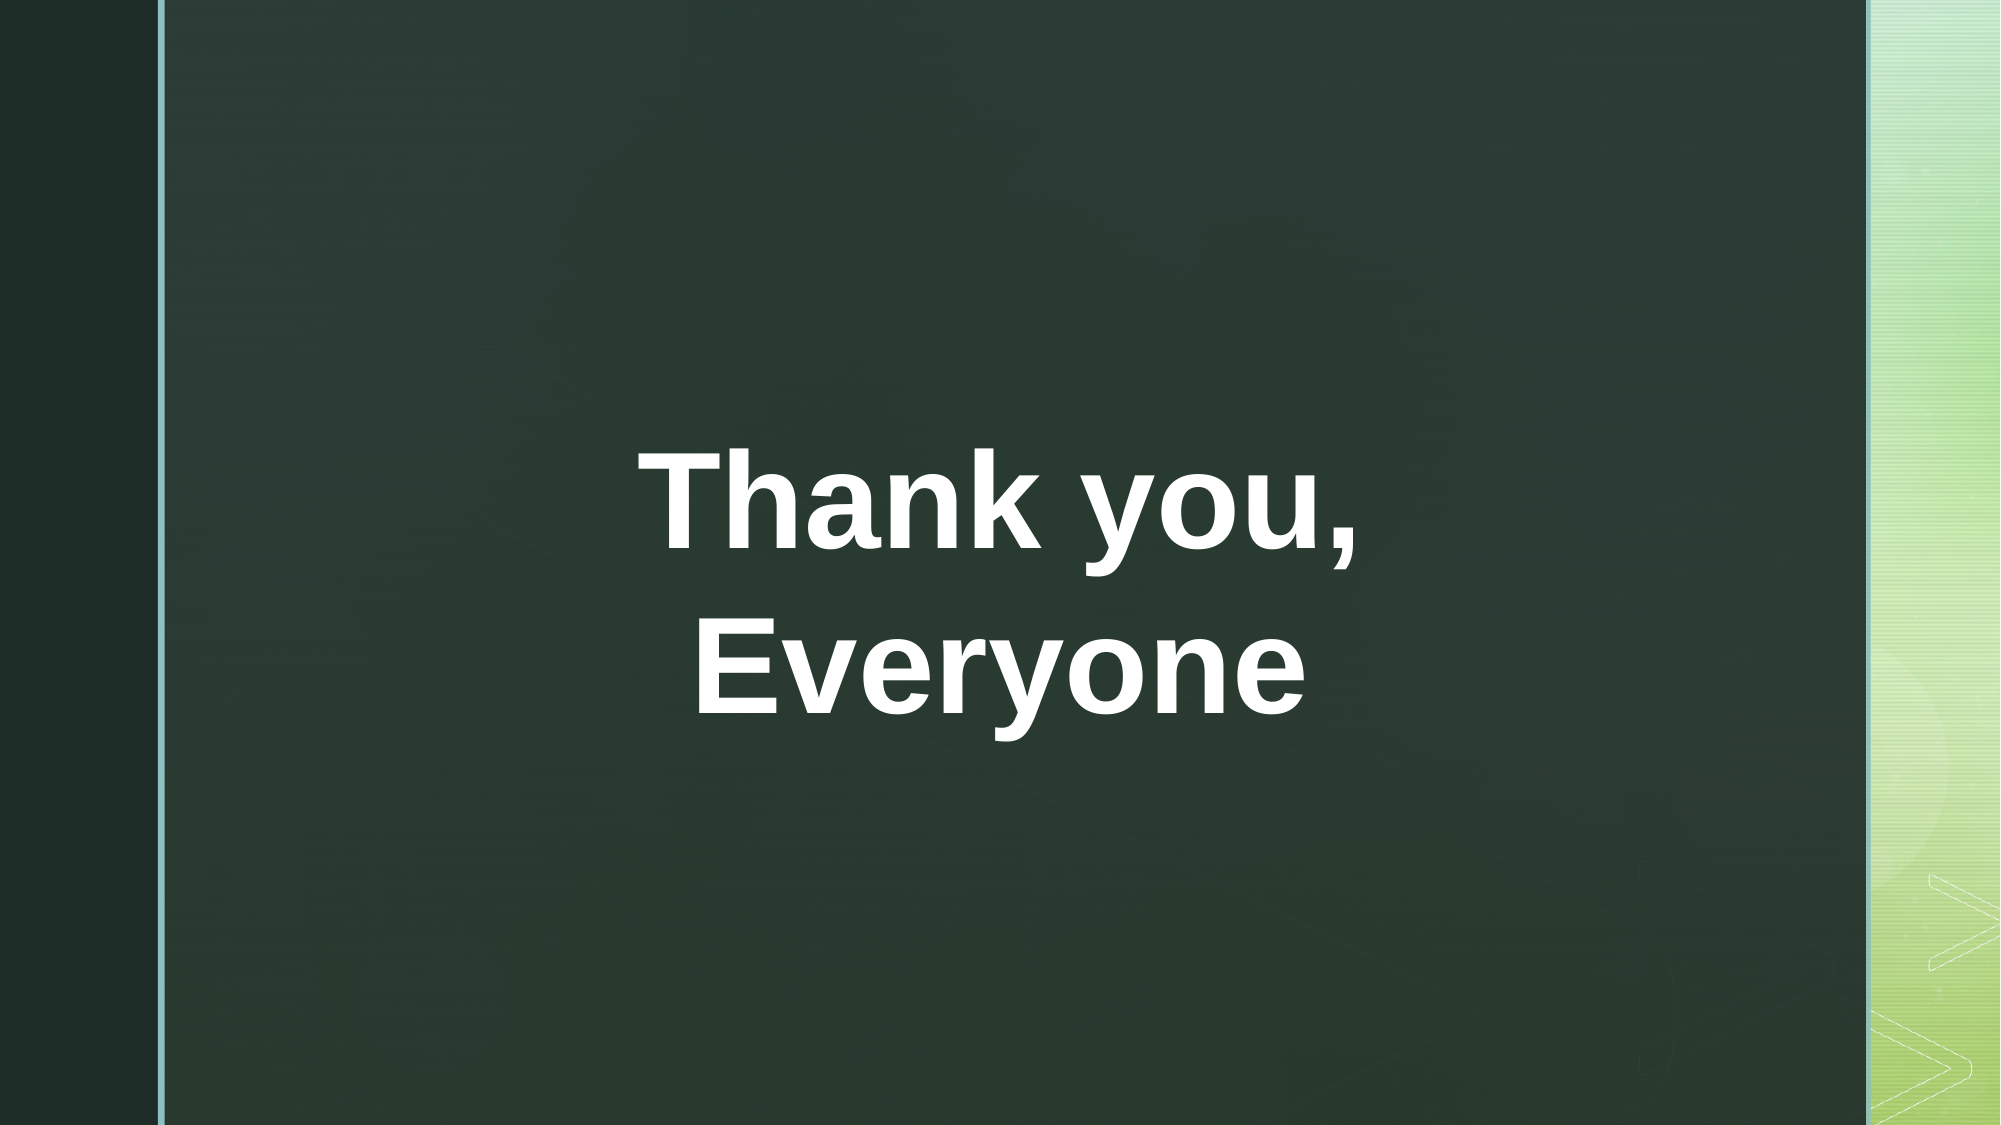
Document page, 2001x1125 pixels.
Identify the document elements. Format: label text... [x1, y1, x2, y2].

picture [1871, 0, 2001, 1125]
text_box Thank you, Everyone [450, 403, 1550, 748]
